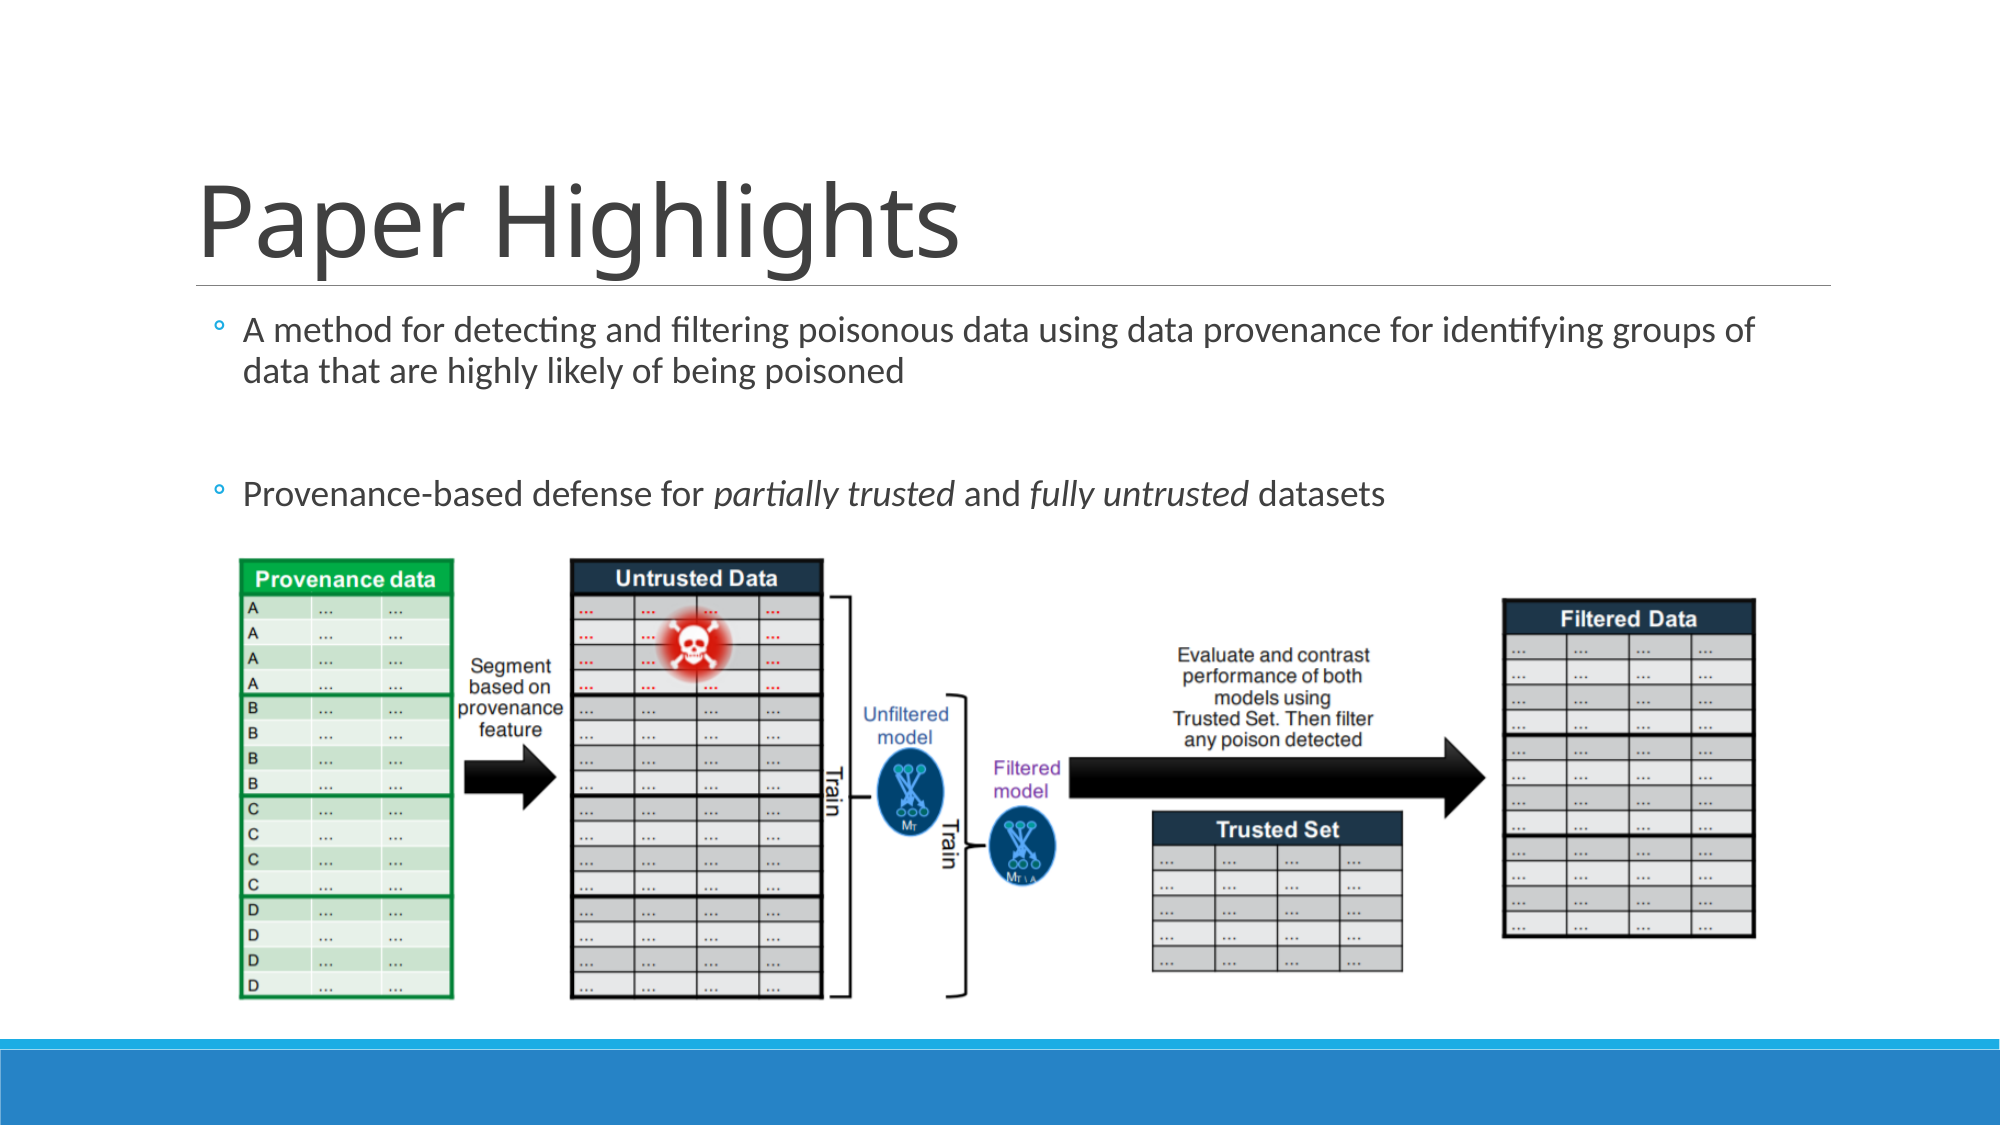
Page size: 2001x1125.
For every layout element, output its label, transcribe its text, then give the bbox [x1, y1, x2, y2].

title Paper Highlights [180, 47, 1830, 285]
list A method for detecting and filtering poisonous data using data provenance for identifying groups of data that are highly likely of being poisoned Provenance-based defense for partially trusted and fully untrusted datasets [180, 302, 1830, 963]
picture [218, 508, 1792, 1029]
